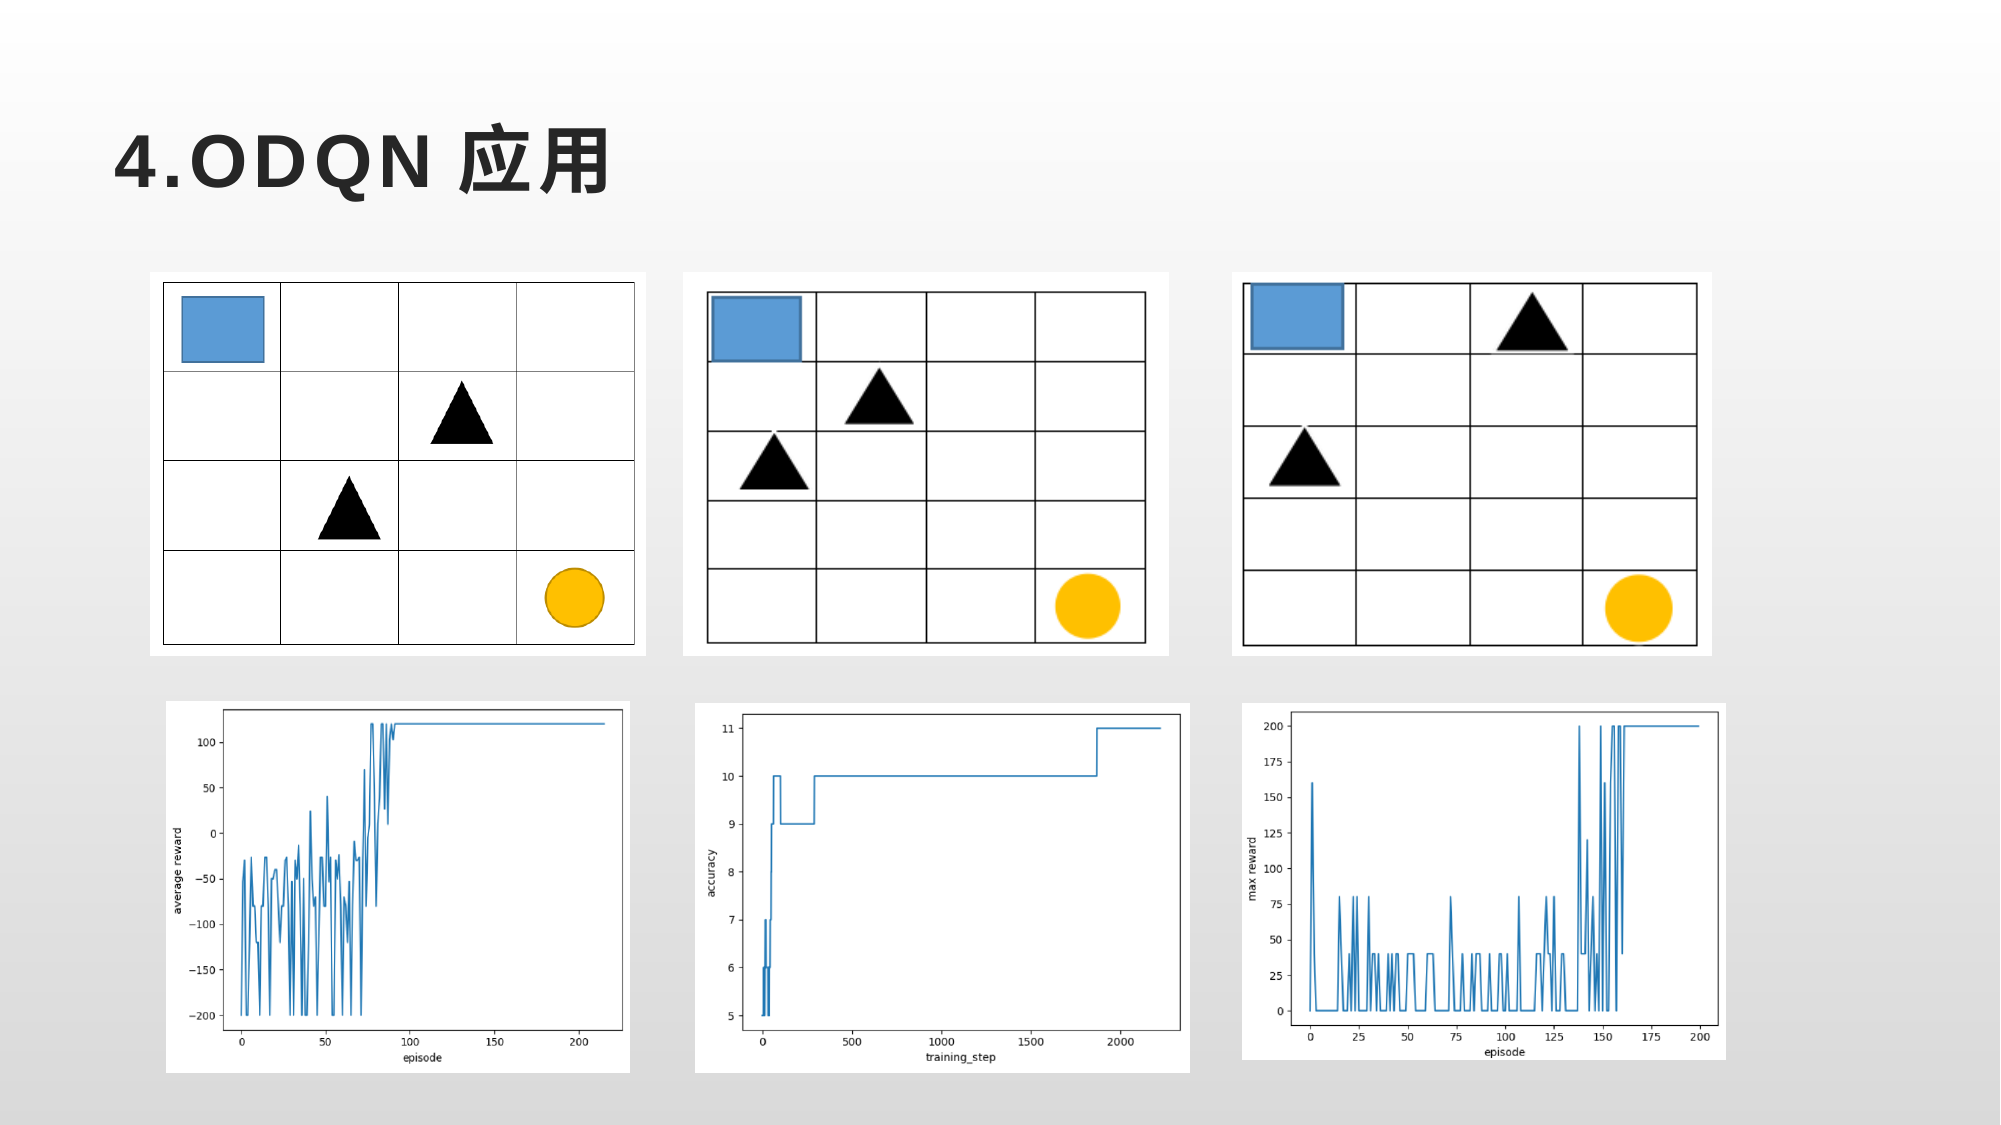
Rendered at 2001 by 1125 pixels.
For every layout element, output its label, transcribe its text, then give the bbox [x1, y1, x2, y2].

picture [1242, 703, 1726, 1061]
picture [165, 701, 630, 1073]
picture [1232, 272, 1712, 656]
picture [683, 272, 1169, 656]
title 4.ODQN应用 [99, 99, 1900, 216]
picture [695, 703, 1190, 1073]
picture [150, 272, 646, 656]
